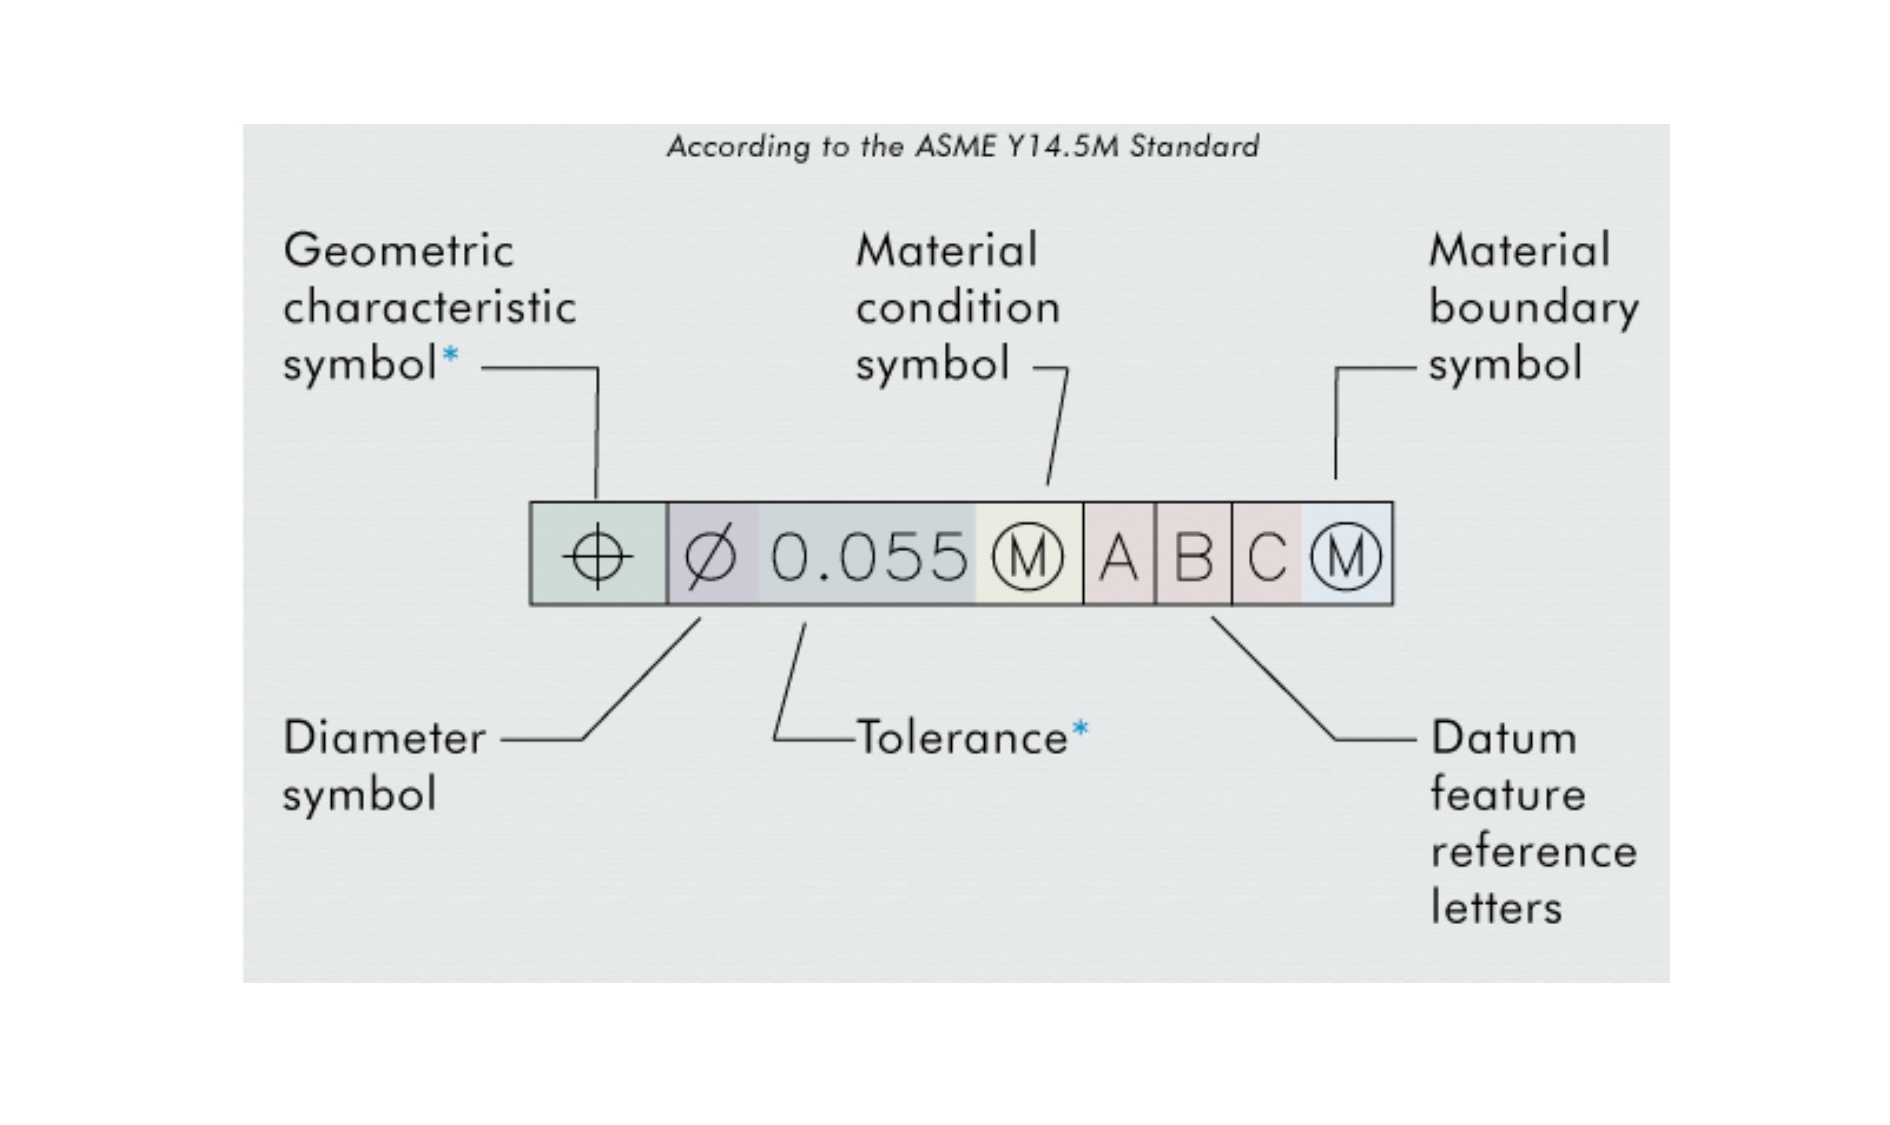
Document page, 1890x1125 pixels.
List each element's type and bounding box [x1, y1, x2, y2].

picture [231, 124, 1670, 984]
